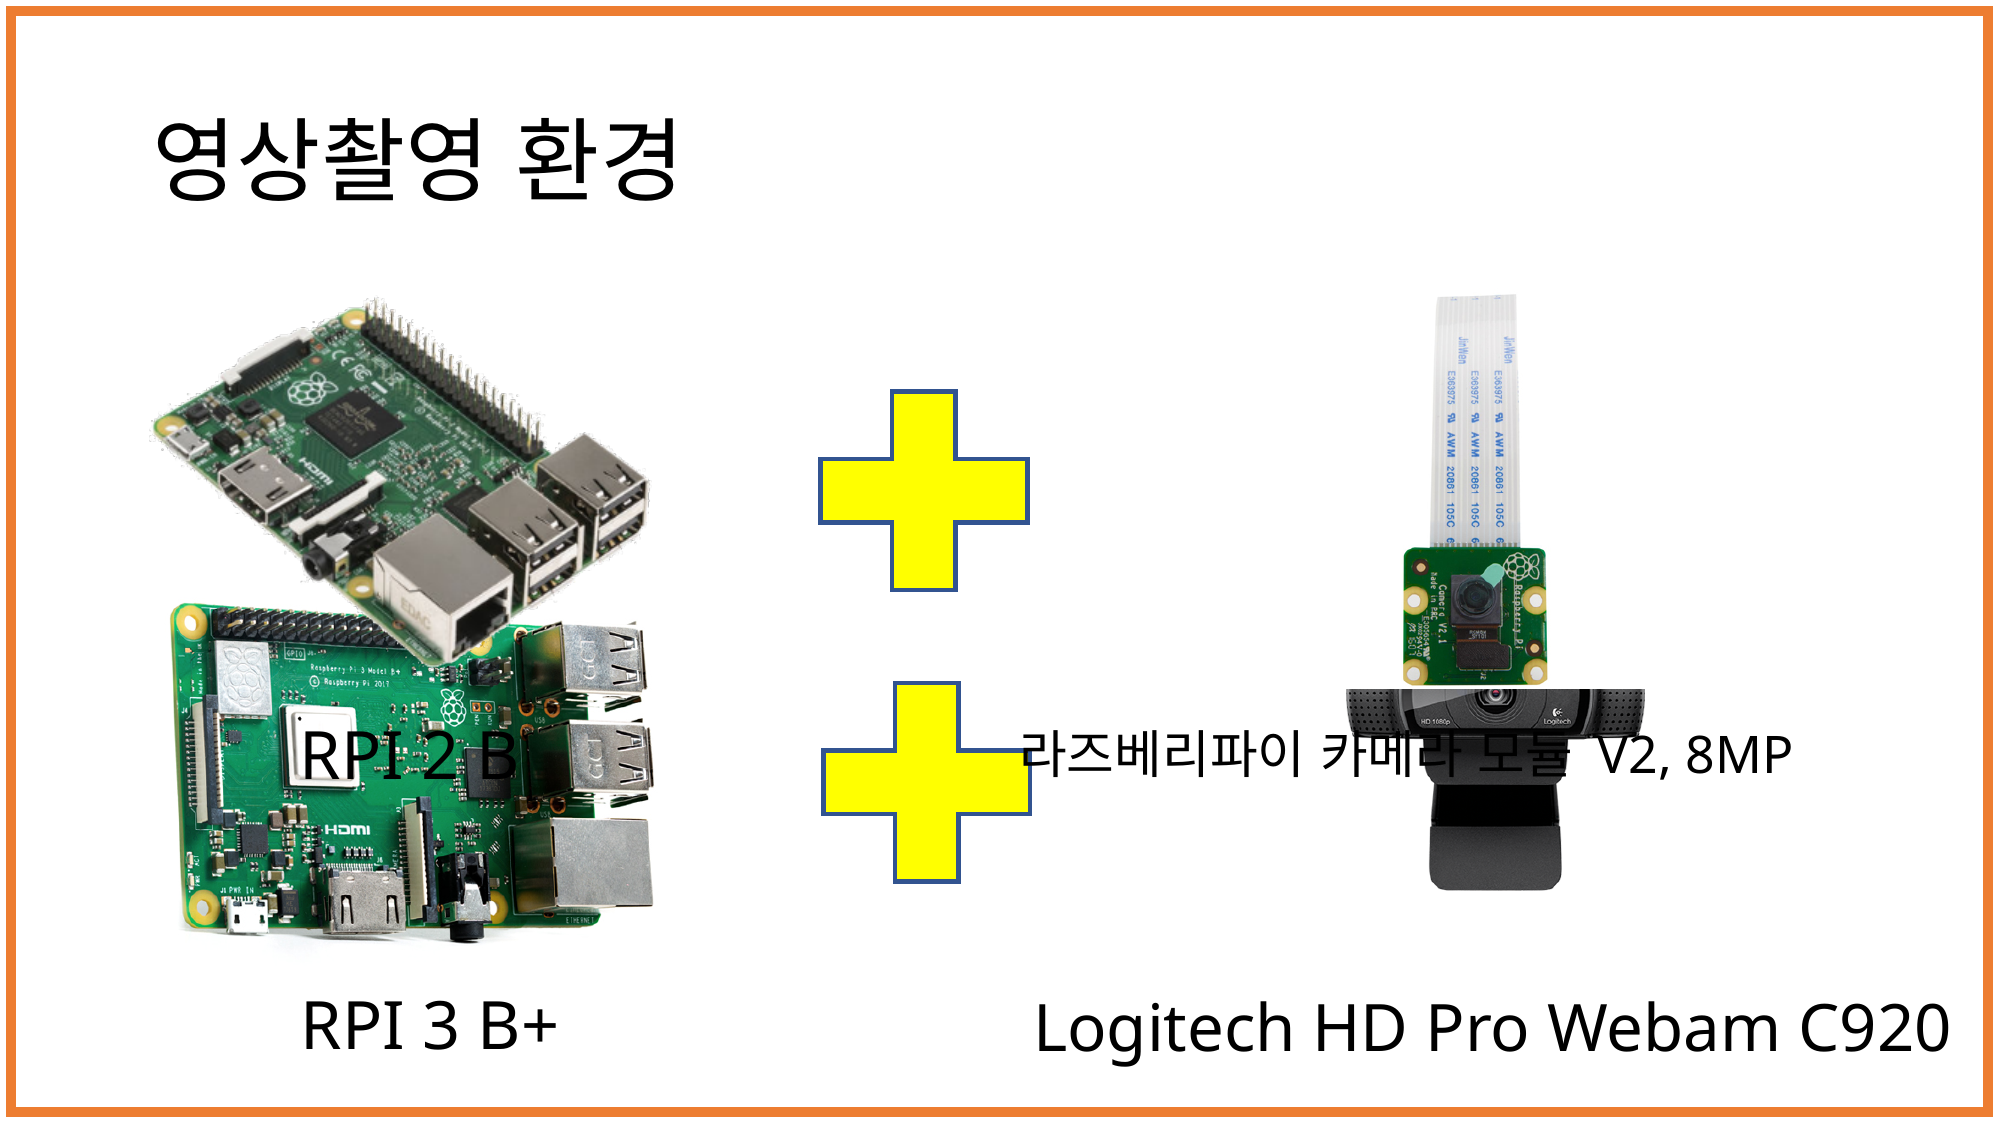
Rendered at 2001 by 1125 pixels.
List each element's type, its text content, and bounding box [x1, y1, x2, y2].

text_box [157, 509, 1973, 1083]
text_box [141, 288, 1959, 811]
title 영상촬영 환경 [137, 56, 1863, 274]
text_box [10, 10, 1989, 1113]
